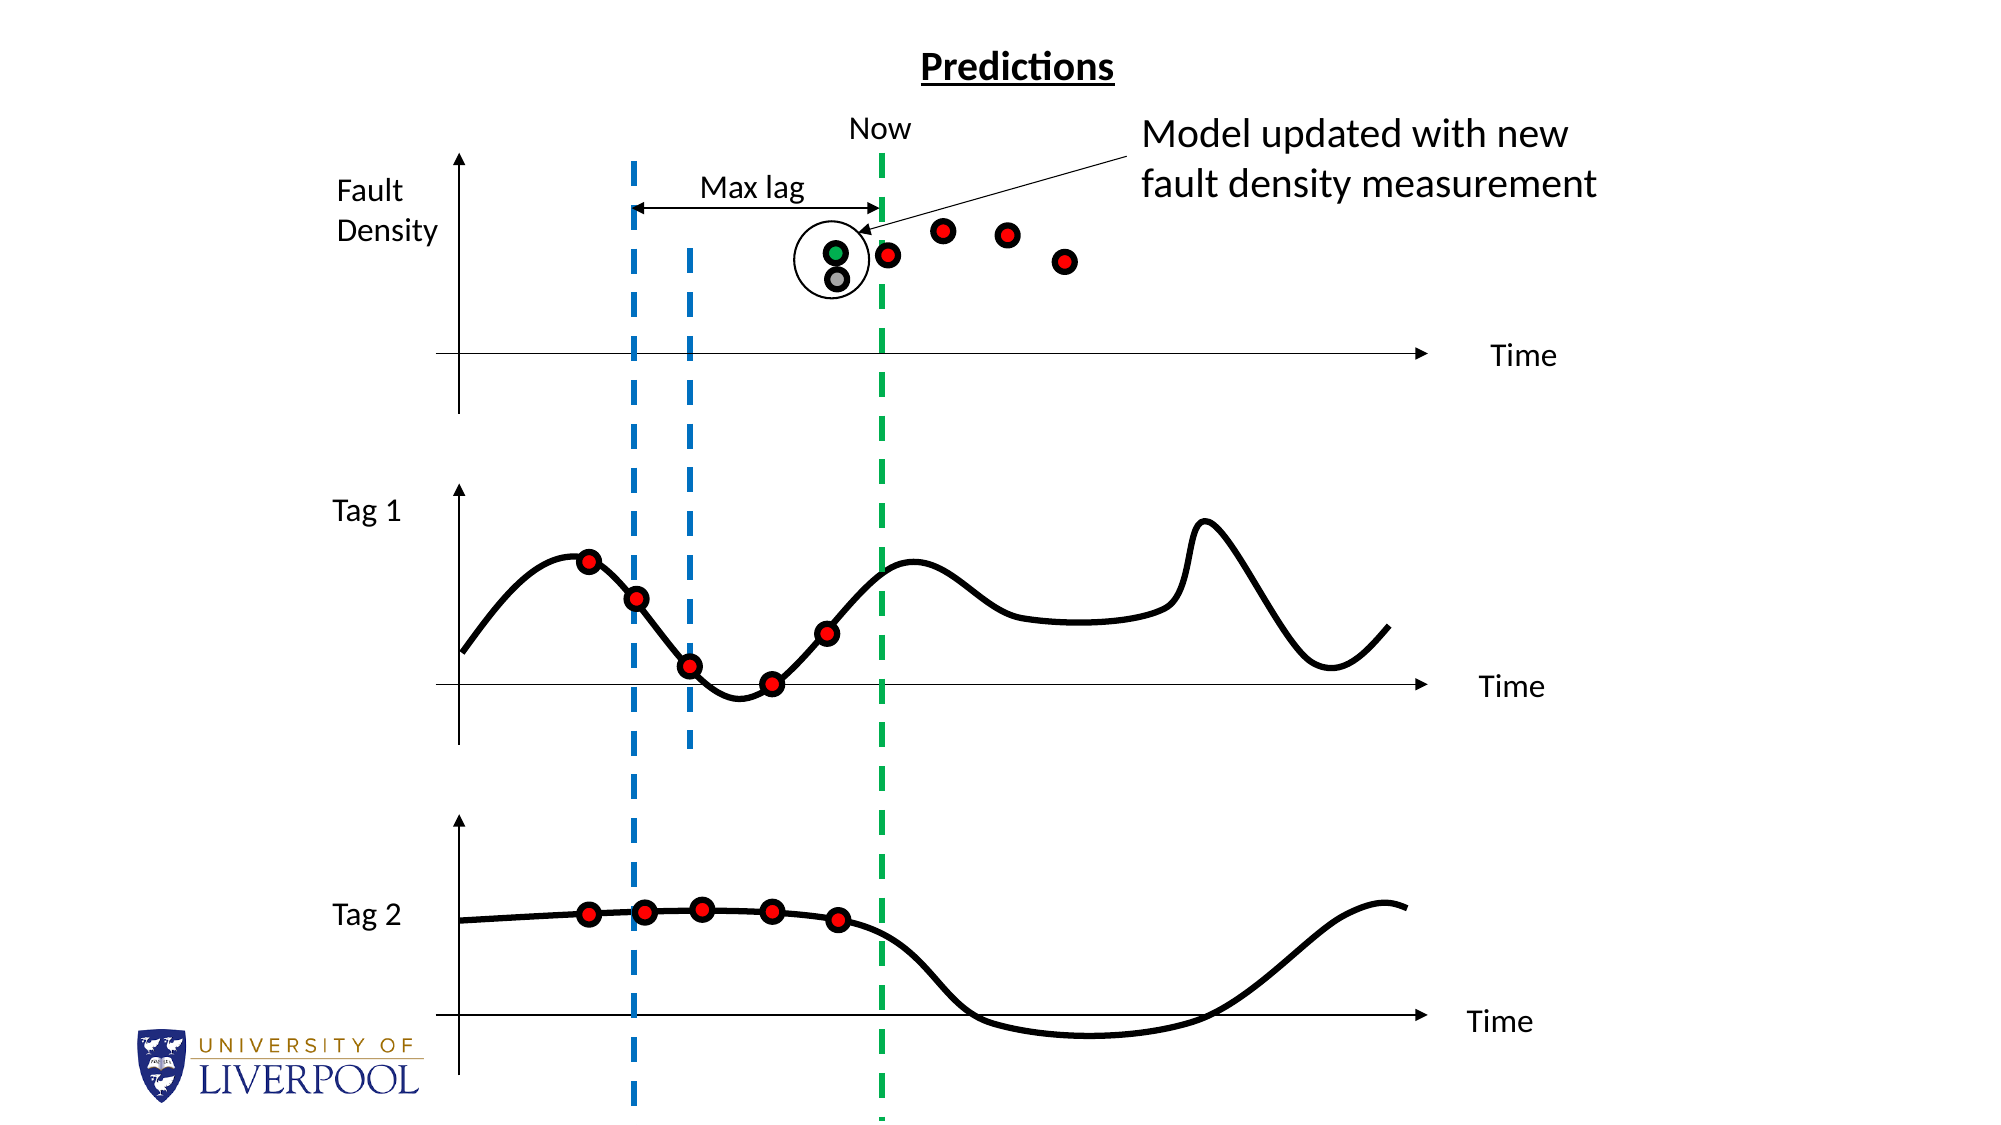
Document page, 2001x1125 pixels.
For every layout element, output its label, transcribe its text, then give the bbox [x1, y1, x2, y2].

text_box [933, 233, 954, 242]
text_box [679, 656, 689, 677]
text_box [882, 245, 899, 266]
text_box [975, 1016, 1208, 1036]
text_box [817, 623, 838, 644]
text_box [762, 685, 783, 695]
text_box [832, 574, 881, 642]
text_box [882, 521, 1390, 669]
text_box Predictions [480, 30, 1556, 96]
text_box Time [1475, 325, 1573, 381]
text_box [828, 910, 849, 931]
text_box [599, 912, 631, 919]
text_box [782, 913, 829, 919]
text_box [1054, 251, 1075, 272]
picture [137, 1029, 424, 1103]
text_box [707, 685, 764, 699]
text_box [626, 589, 633, 609]
text_box [692, 899, 713, 920]
text_box Time [1451, 991, 1549, 1046]
text_box [579, 904, 600, 925]
text_box Tag 2 [317, 885, 417, 940]
text_box [848, 915, 881, 934]
text_box [793, 220, 871, 300]
text_box Now [834, 99, 927, 154]
text_box [634, 608, 689, 660]
text_box Max lag [677, 209, 821, 213]
text_box [634, 902, 655, 923]
text_box [762, 901, 783, 922]
text_box [654, 910, 695, 919]
text_box [460, 914, 580, 921]
text_box Model updated with new fault density measurement [1126, 98, 1613, 214]
text_box [710, 910, 763, 918]
text_box Fault Density [322, 160, 454, 256]
text_box [634, 588, 647, 609]
text_box [997, 233, 1018, 246]
text_box Time [1463, 656, 1561, 712]
text_box Tag 1 [317, 481, 417, 536]
text_box [579, 551, 600, 572]
text_box Max lag [677, 157, 821, 208]
text_box [762, 674, 783, 684]
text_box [858, 156, 1125, 233]
text_box [461, 556, 633, 653]
text_box [690, 640, 821, 684]
text_box [690, 656, 700, 677]
text_box [882, 902, 1408, 1014]
